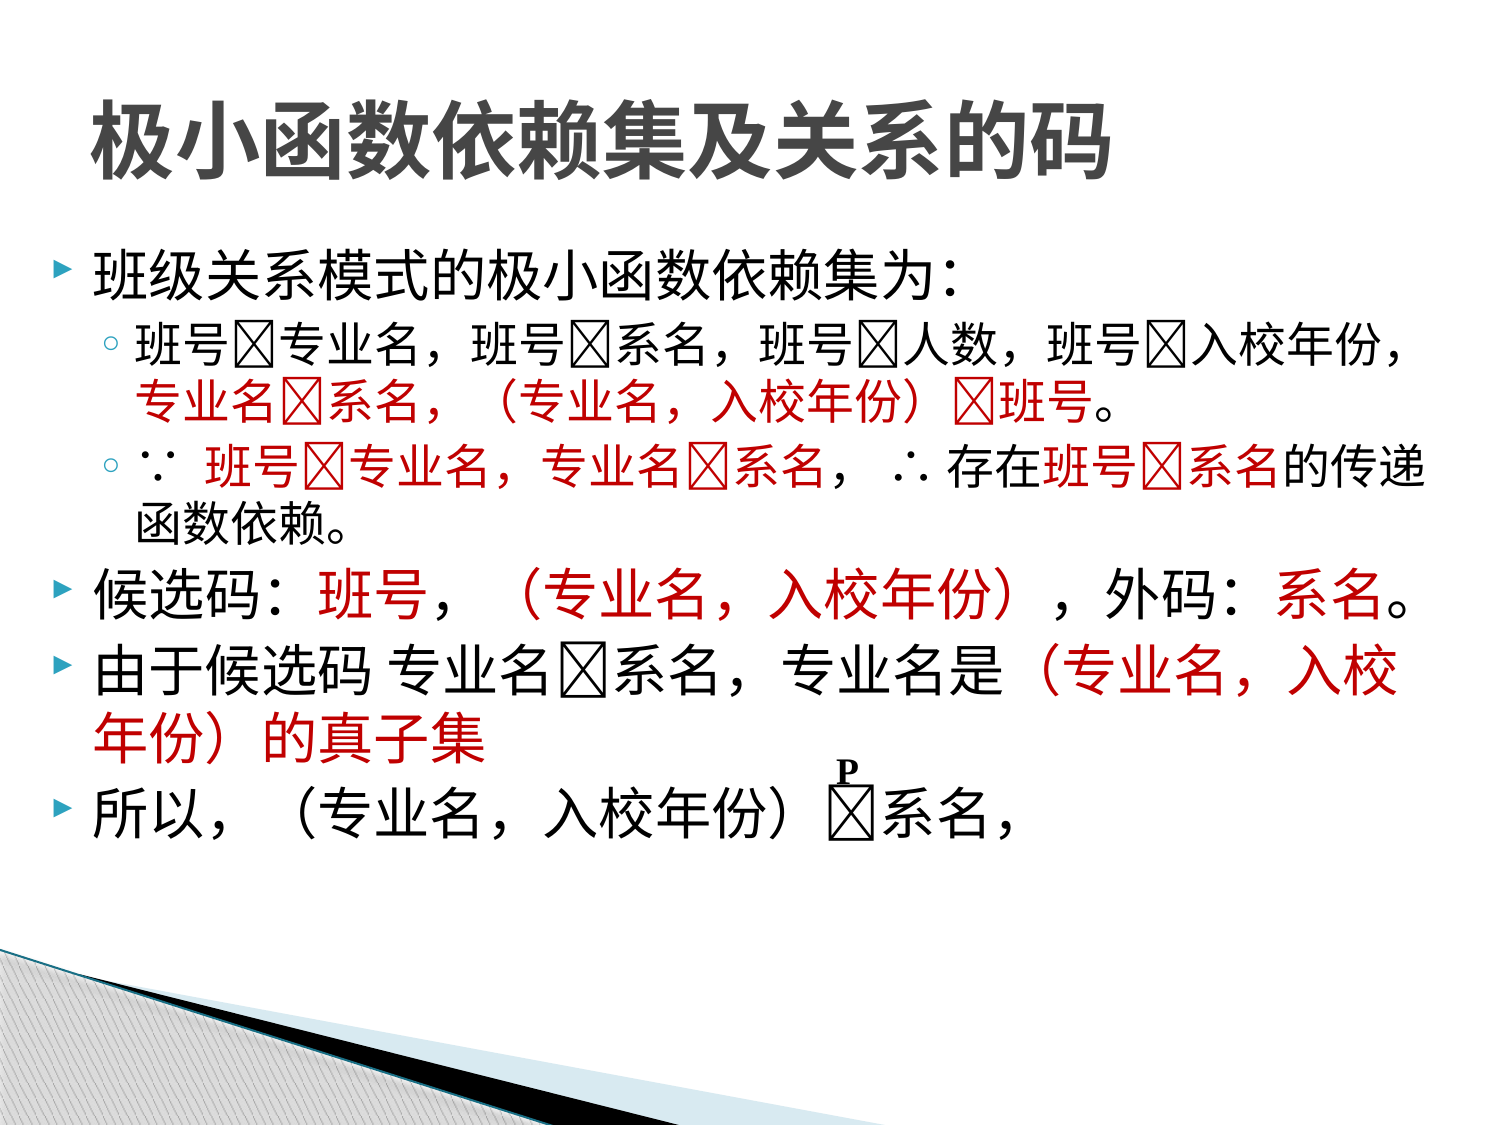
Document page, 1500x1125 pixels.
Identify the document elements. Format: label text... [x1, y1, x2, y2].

list 班级关系模式的极小函数依赖集为： 班号专业名，班号系名，班号人数，班号入校年份，专业名系名，（专业名，入校年份）班号。 ∵ 班号专业名，专业名系名， ∴ 存在班号系名的传递函数依赖。 候选码：班号，（专业名，入校年份），外码：系名。 由于候选码 专业名系名，专业名是（专业名，入校年份）的真子集 所以，（专业名，入校年份）系名， [17, 232, 1459, 1037]
text_box P [764, 739, 930, 800]
title 极小函数依赖集及关系的码 [75, 45, 1425, 233]
